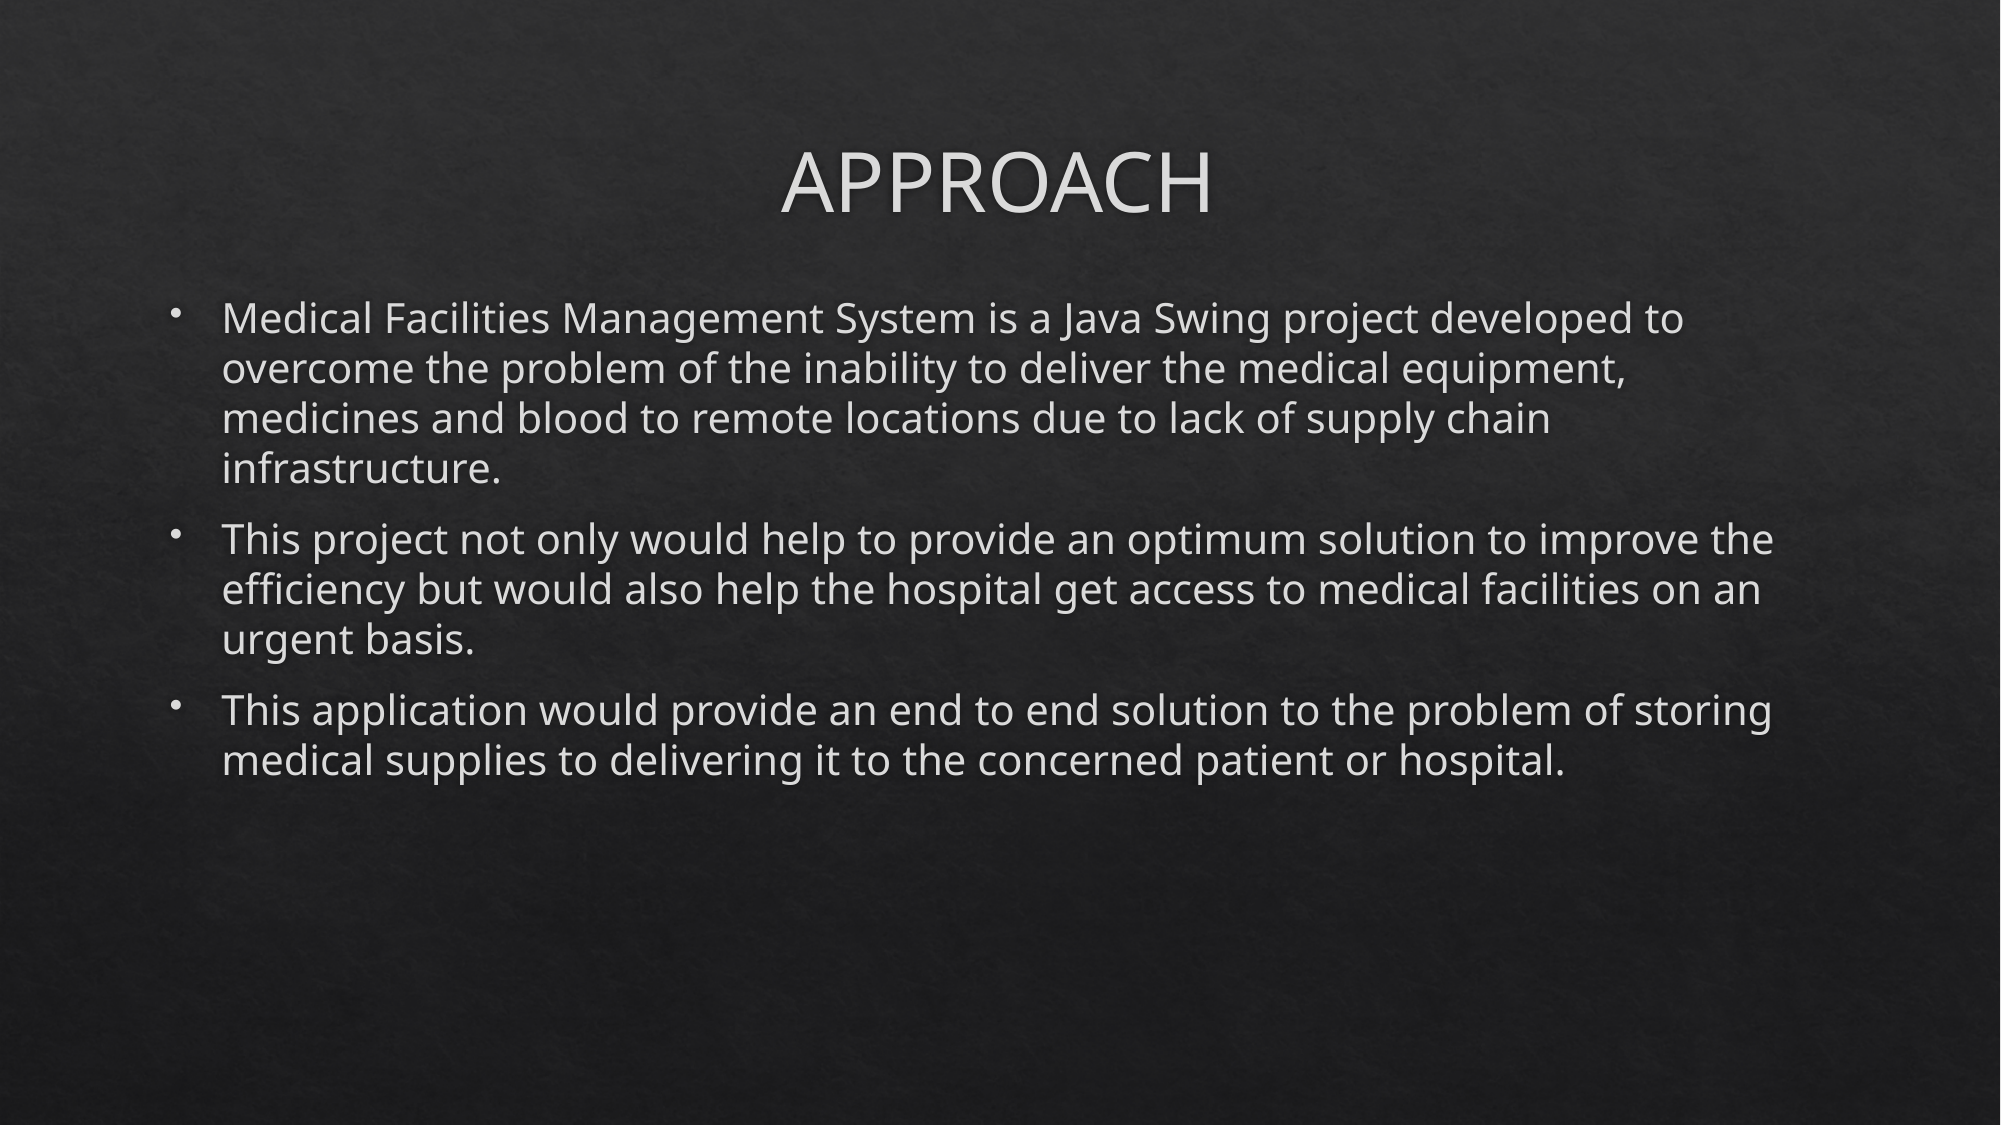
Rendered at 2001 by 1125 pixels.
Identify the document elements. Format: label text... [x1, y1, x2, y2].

list Medical Facilities Management System is a Java Swing project developed to overcome the problem of the inability to deliver the medical equipment, medicines and blood to remote locations due to lack of supply chain infrastructure. This project not only would help to provide an optimum solution to improve the efficiency but would also help the hospital get access to medical facilities on an urgent basis. This application would provide an end to end solution to the problem of storing medical supplies to delivering it to the concerned patient or hospital. [149, 284, 1849, 950]
title APPROACH [149, 99, 1849, 260]
